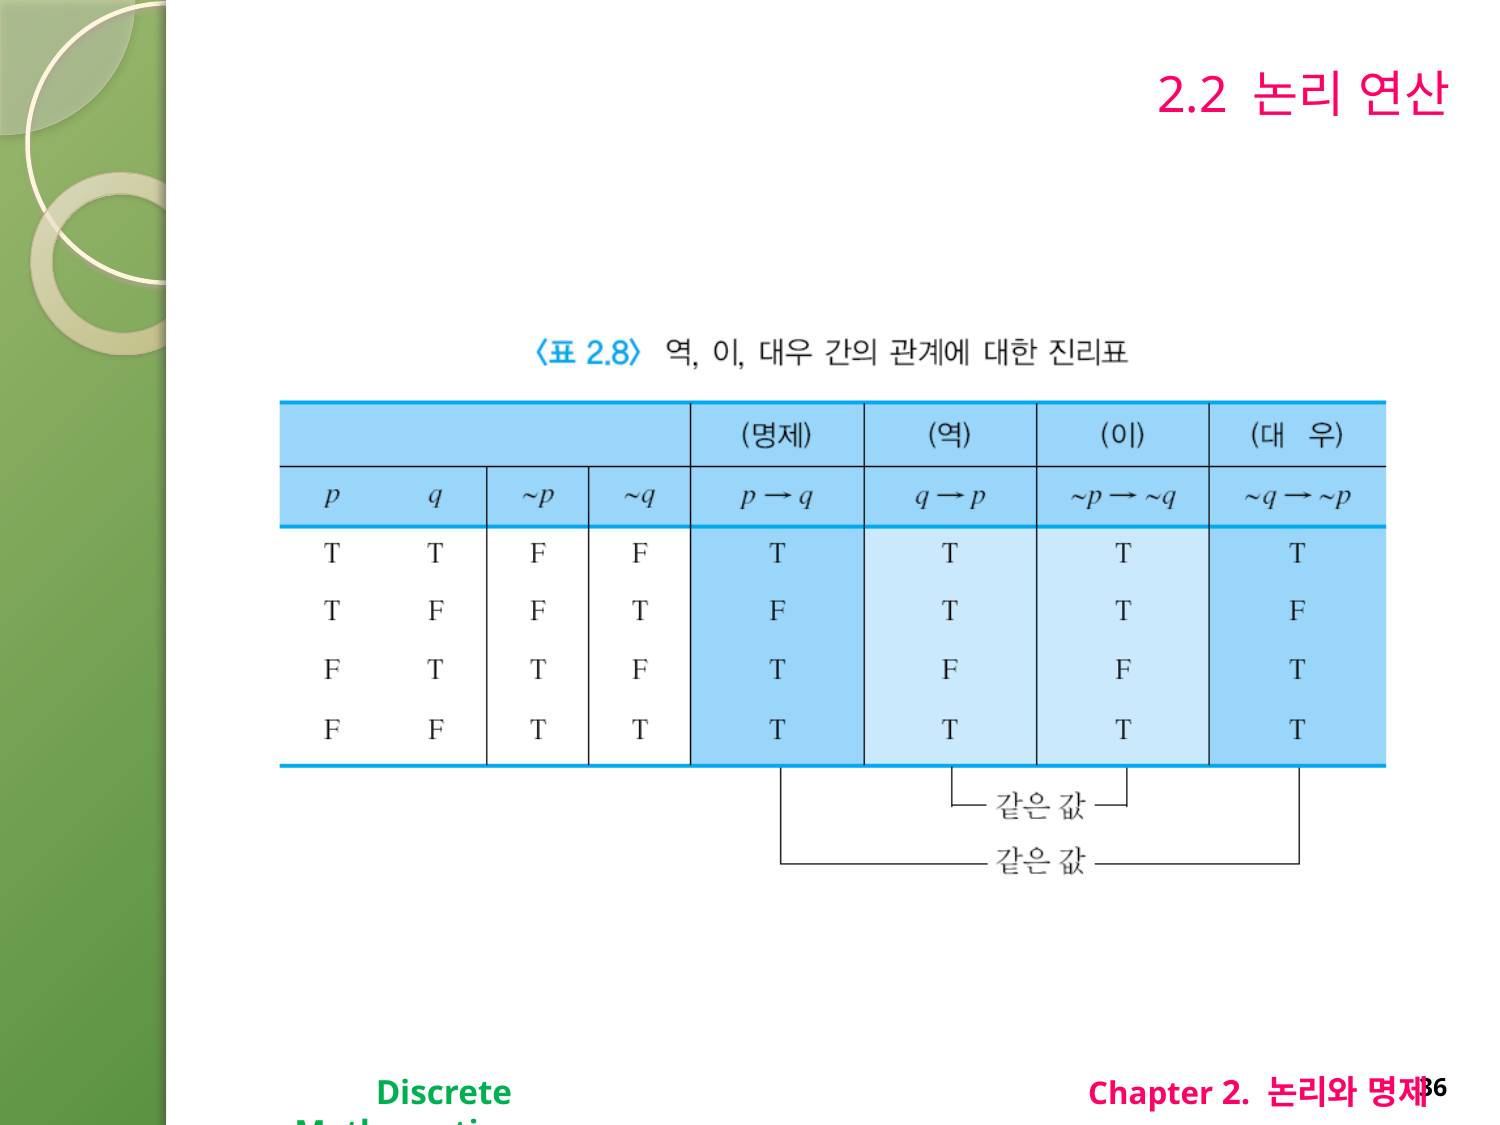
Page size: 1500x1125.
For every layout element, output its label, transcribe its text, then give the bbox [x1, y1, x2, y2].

text_box Chapter 2. 논리와 명제 [1073, 1063, 1500, 1119]
text_box Discrete Mathematics [172, 1063, 528, 1125]
title 2.2 논리 연산 [235, 45, 1466, 141]
picture [241, 317, 1415, 918]
